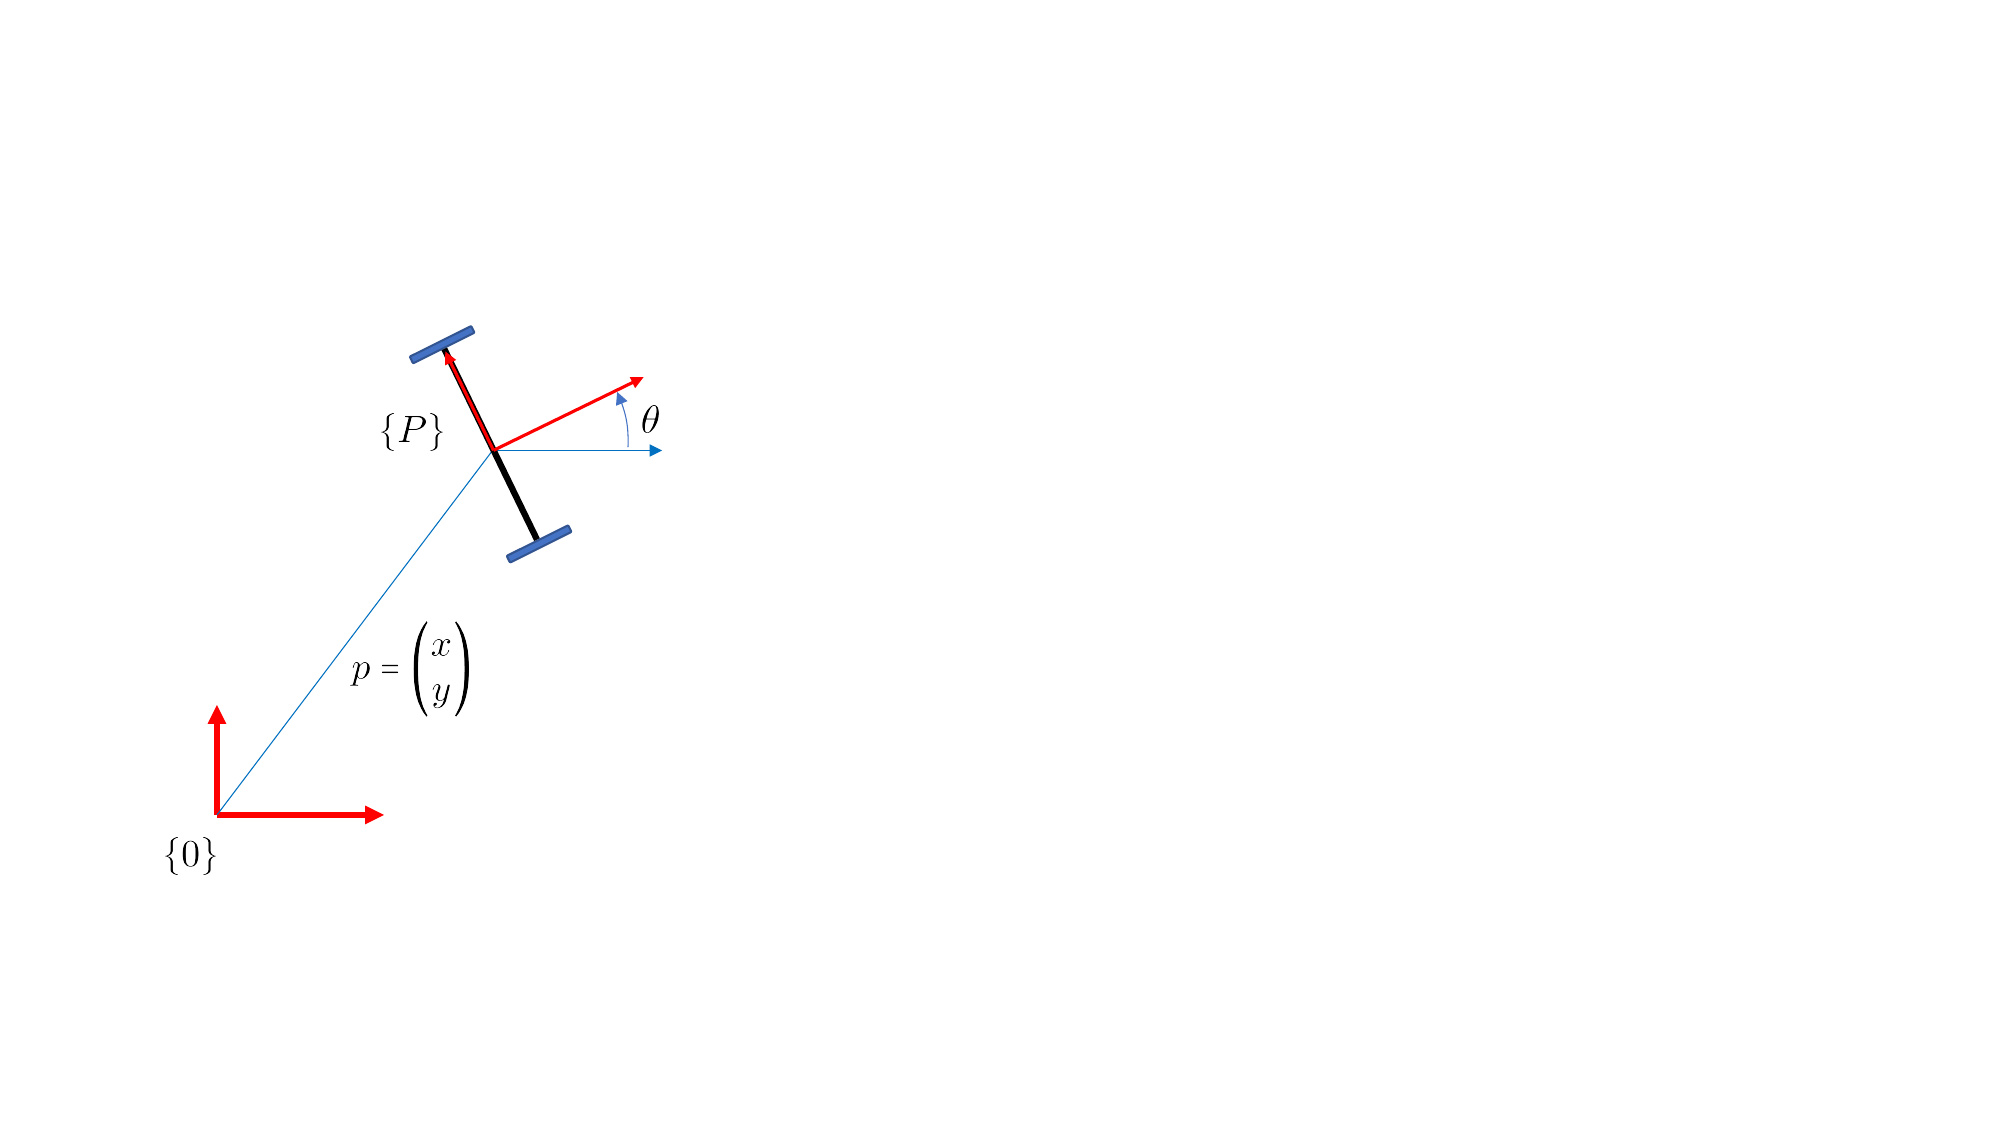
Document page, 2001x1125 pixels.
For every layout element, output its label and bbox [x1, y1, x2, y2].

picture [642, 405, 659, 433]
text_box [538, 420, 629, 448]
picture [165, 837, 216, 875]
picture [381, 413, 443, 450]
picture [350, 621, 469, 717]
text_box [443, 347, 538, 541]
text_box [460, 309, 628, 420]
text_box [409, 330, 460, 365]
text_box [506, 524, 573, 564]
text_box [216, 450, 493, 815]
